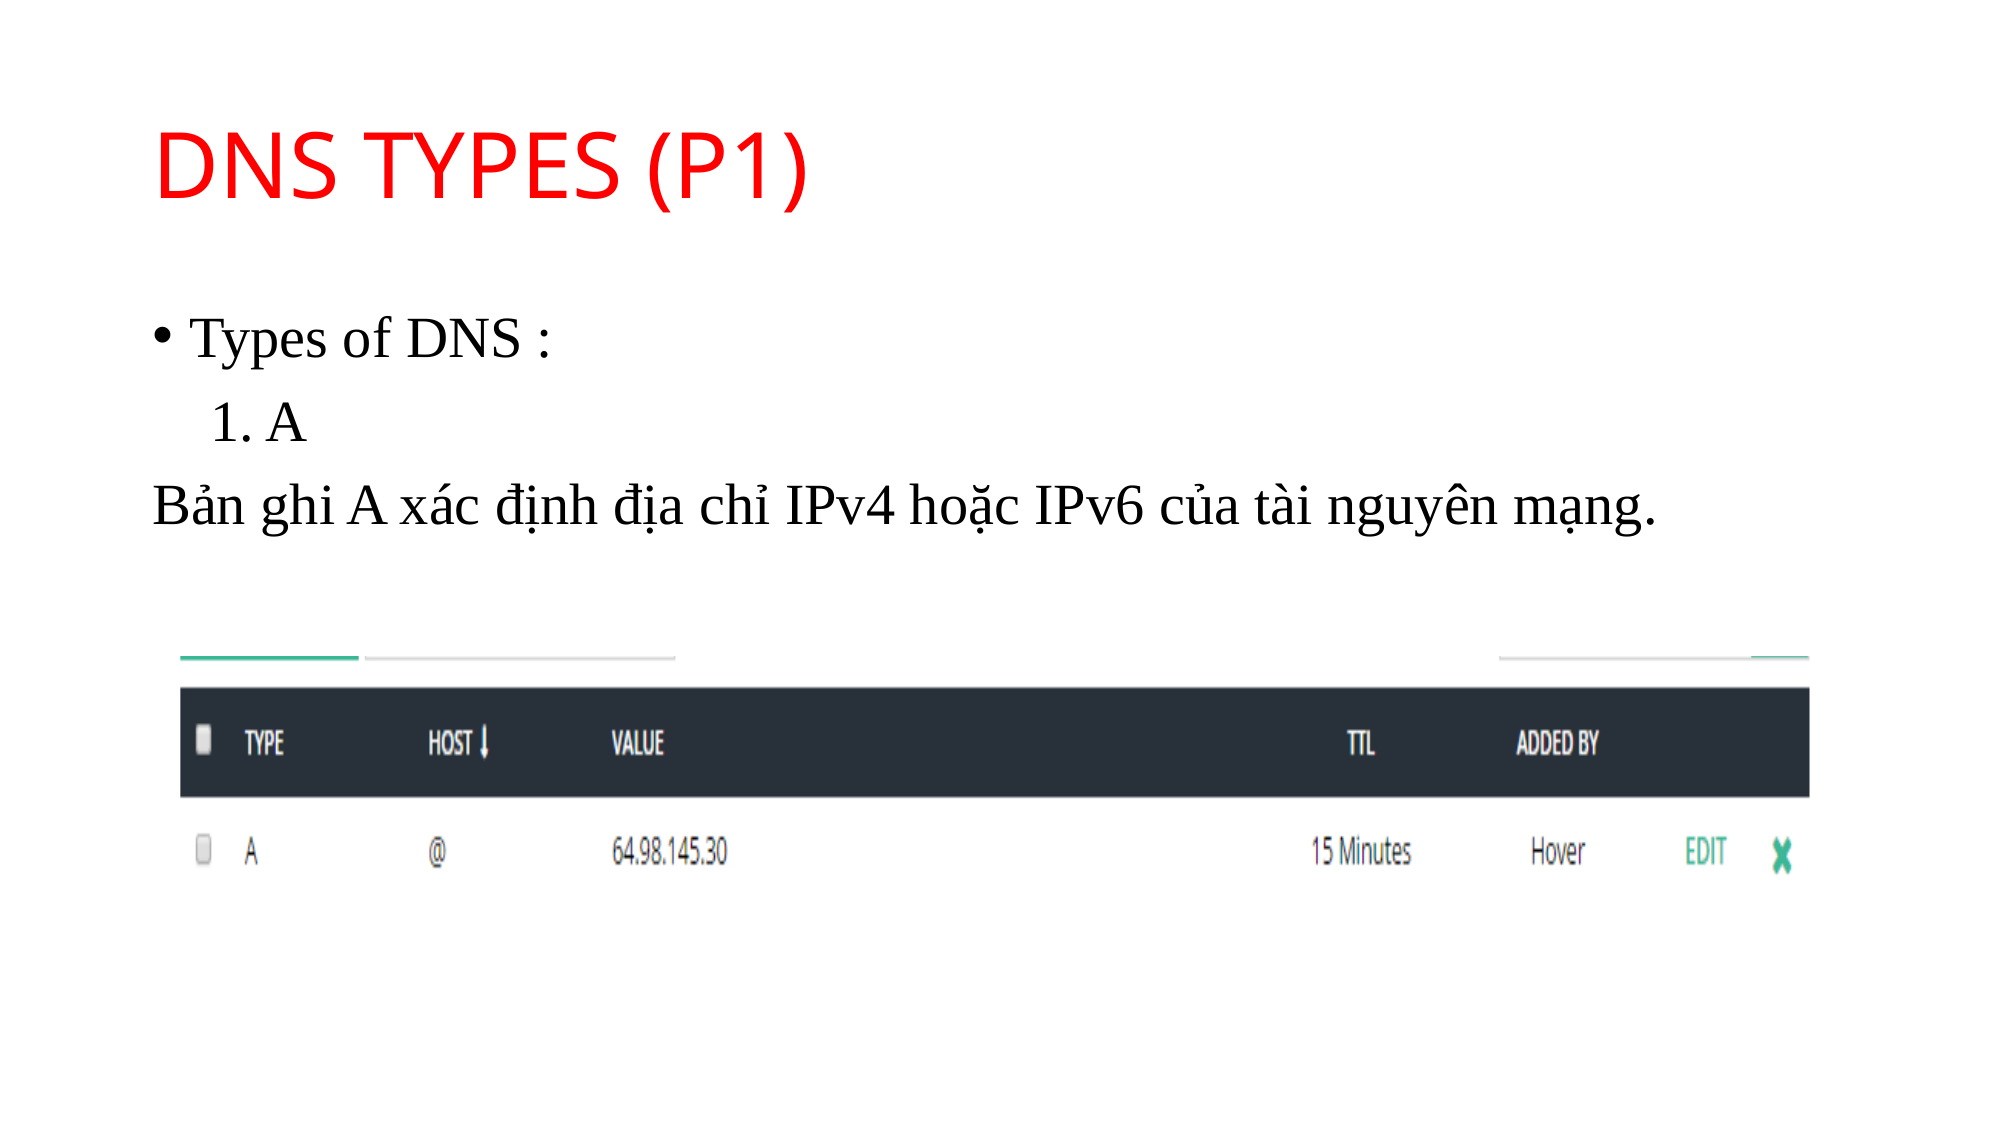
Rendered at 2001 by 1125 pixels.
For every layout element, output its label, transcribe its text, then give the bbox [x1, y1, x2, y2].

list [180, 656, 1820, 901]
list Types of DNS : 1. A Bản ghi A xác định địa chỉ IPv4 hoặc IPv6 của tài nguyên mạng. [137, 299, 1863, 1014]
title DNS TYPES (P1) [137, 59, 1863, 278]
